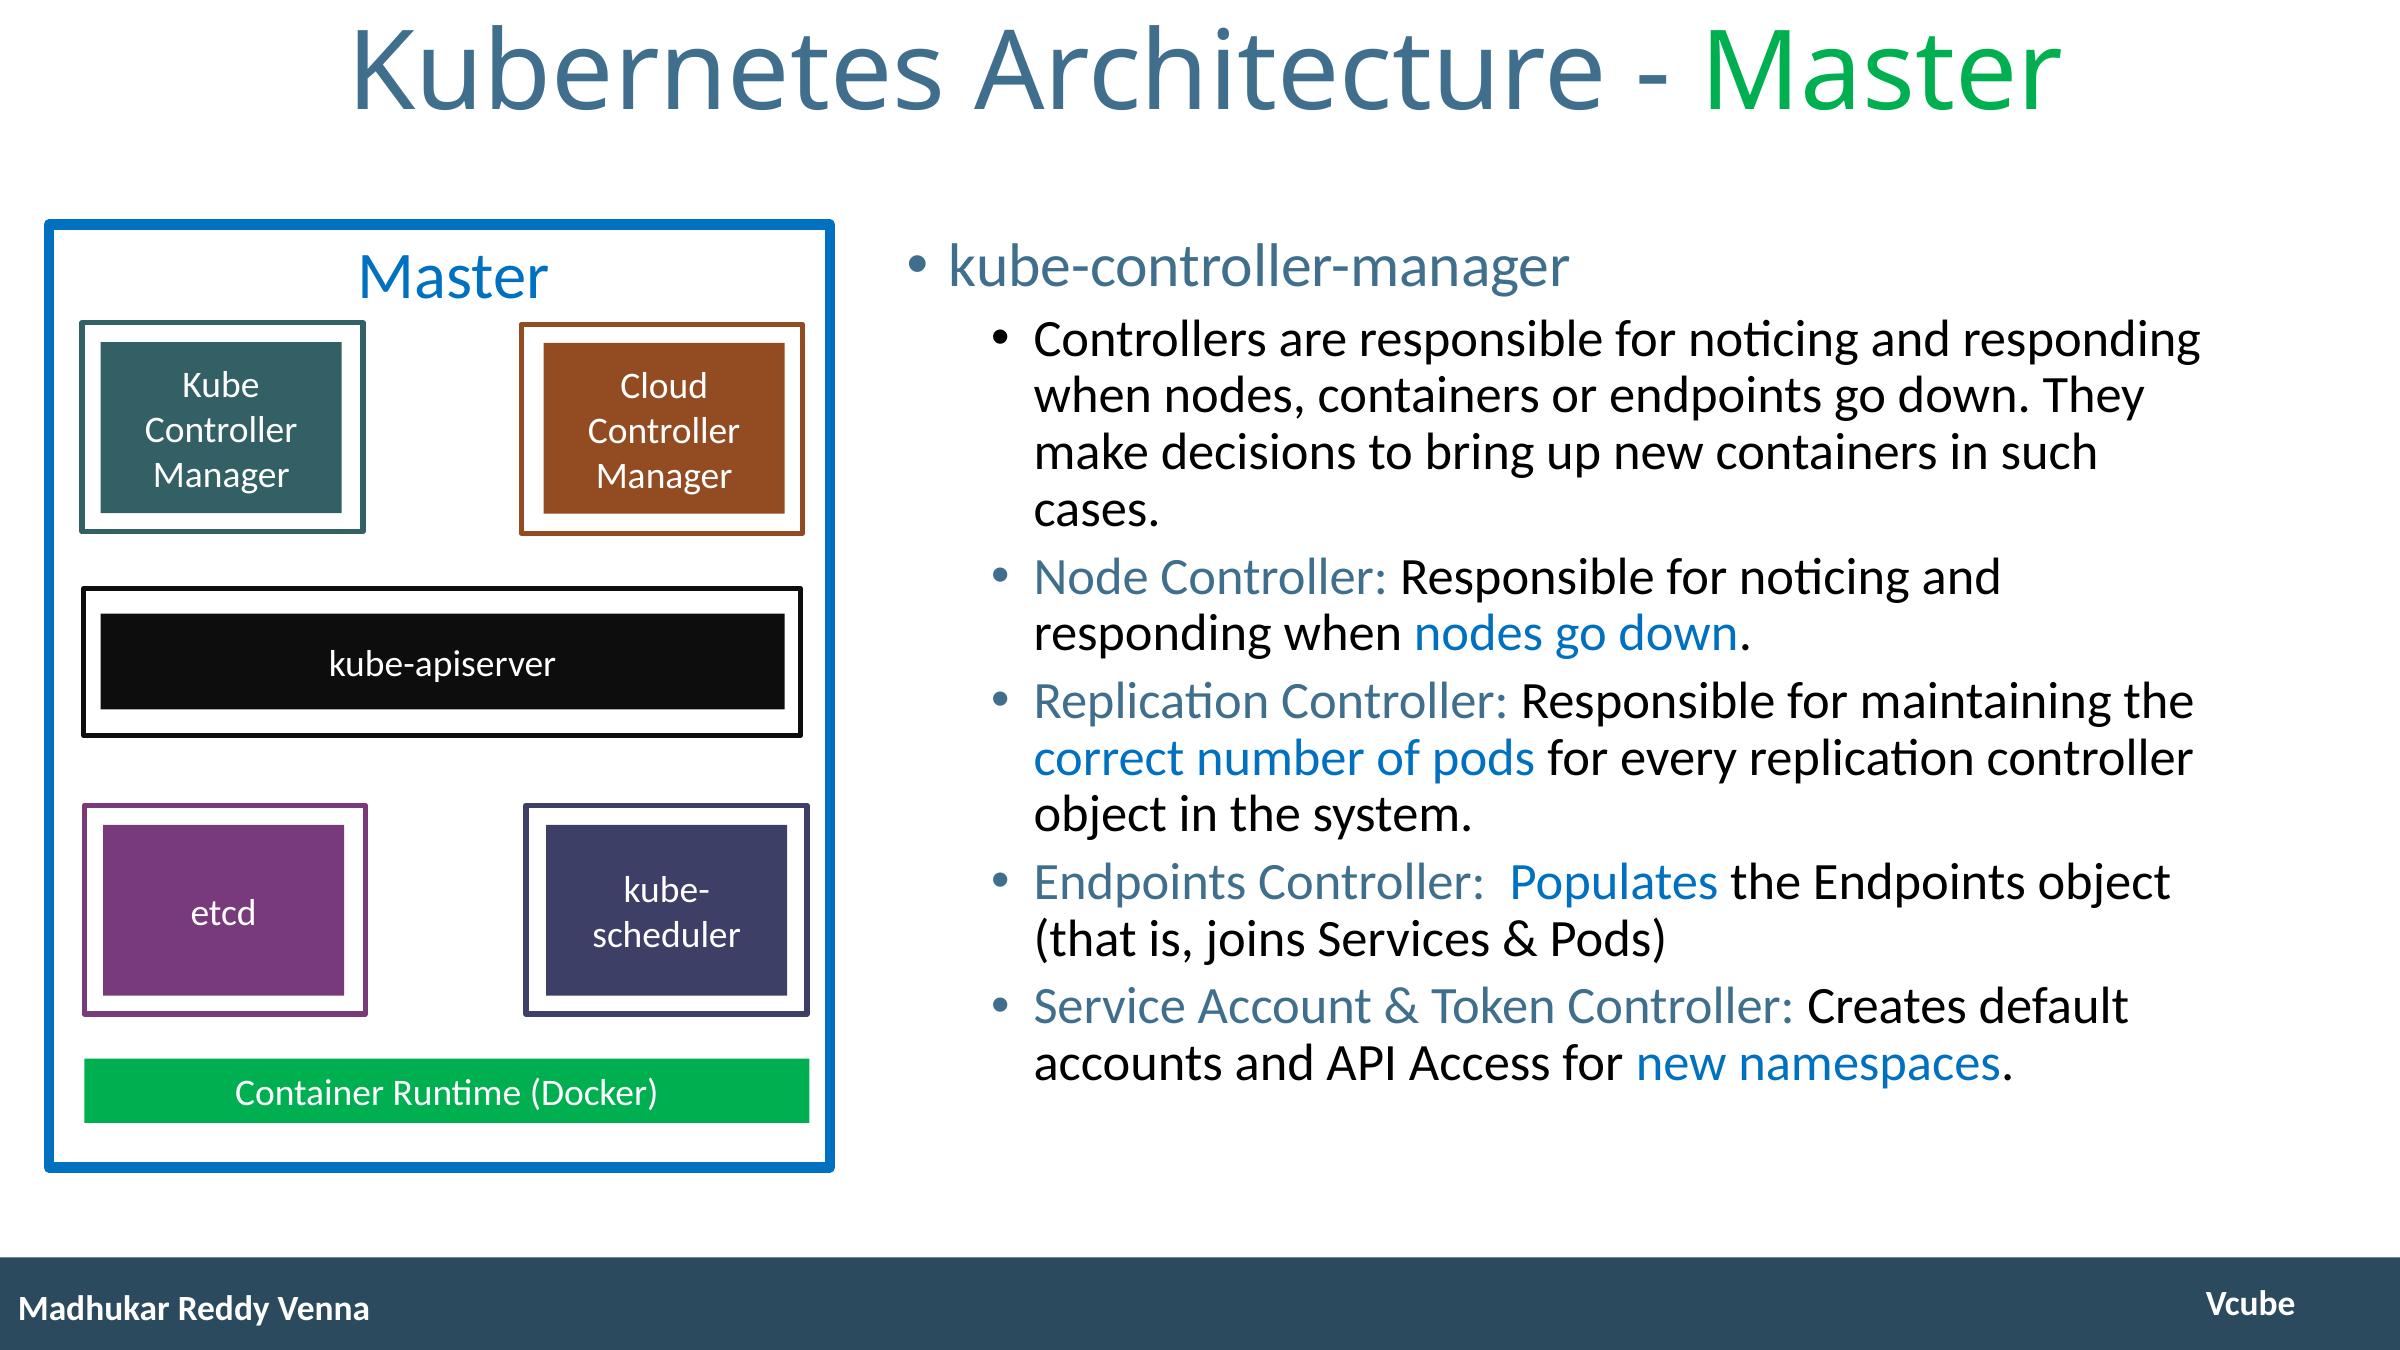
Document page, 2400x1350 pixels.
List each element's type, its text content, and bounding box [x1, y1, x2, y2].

text_box [47, 222, 832, 1169]
text_box Master [342, 224, 581, 320]
text_box [524, 803, 809, 1016]
text_box [80, 321, 365, 534]
text_box [519, 322, 804, 535]
footer Madhukar Reddy Venna [0, 1269, 810, 1342]
text_box [82, 587, 802, 738]
title Kubernetes Architecture - Master [170, 0, 2241, 172]
text_box Container Runtime (Docker) [82, 1056, 812, 1125]
list kube-controller-manager Controllers are responsible for noticing and responding when nodes, containers or endpoints go down. They make decisions to bring up new containers in such cases. Node Controller: Responsible for noticing and responding when nodes go down. Replication Controller: Responsible for maintaining the correct number of pods for every replication controller object in the system. Endpoints Controller: Populates the Endpoints object (that is, joins Services & Pods) Service Account & Token Controller: Creates default accounts and API Access for new namespaces. [888, 224, 2235, 1216]
text_box [82, 803, 367, 1016]
